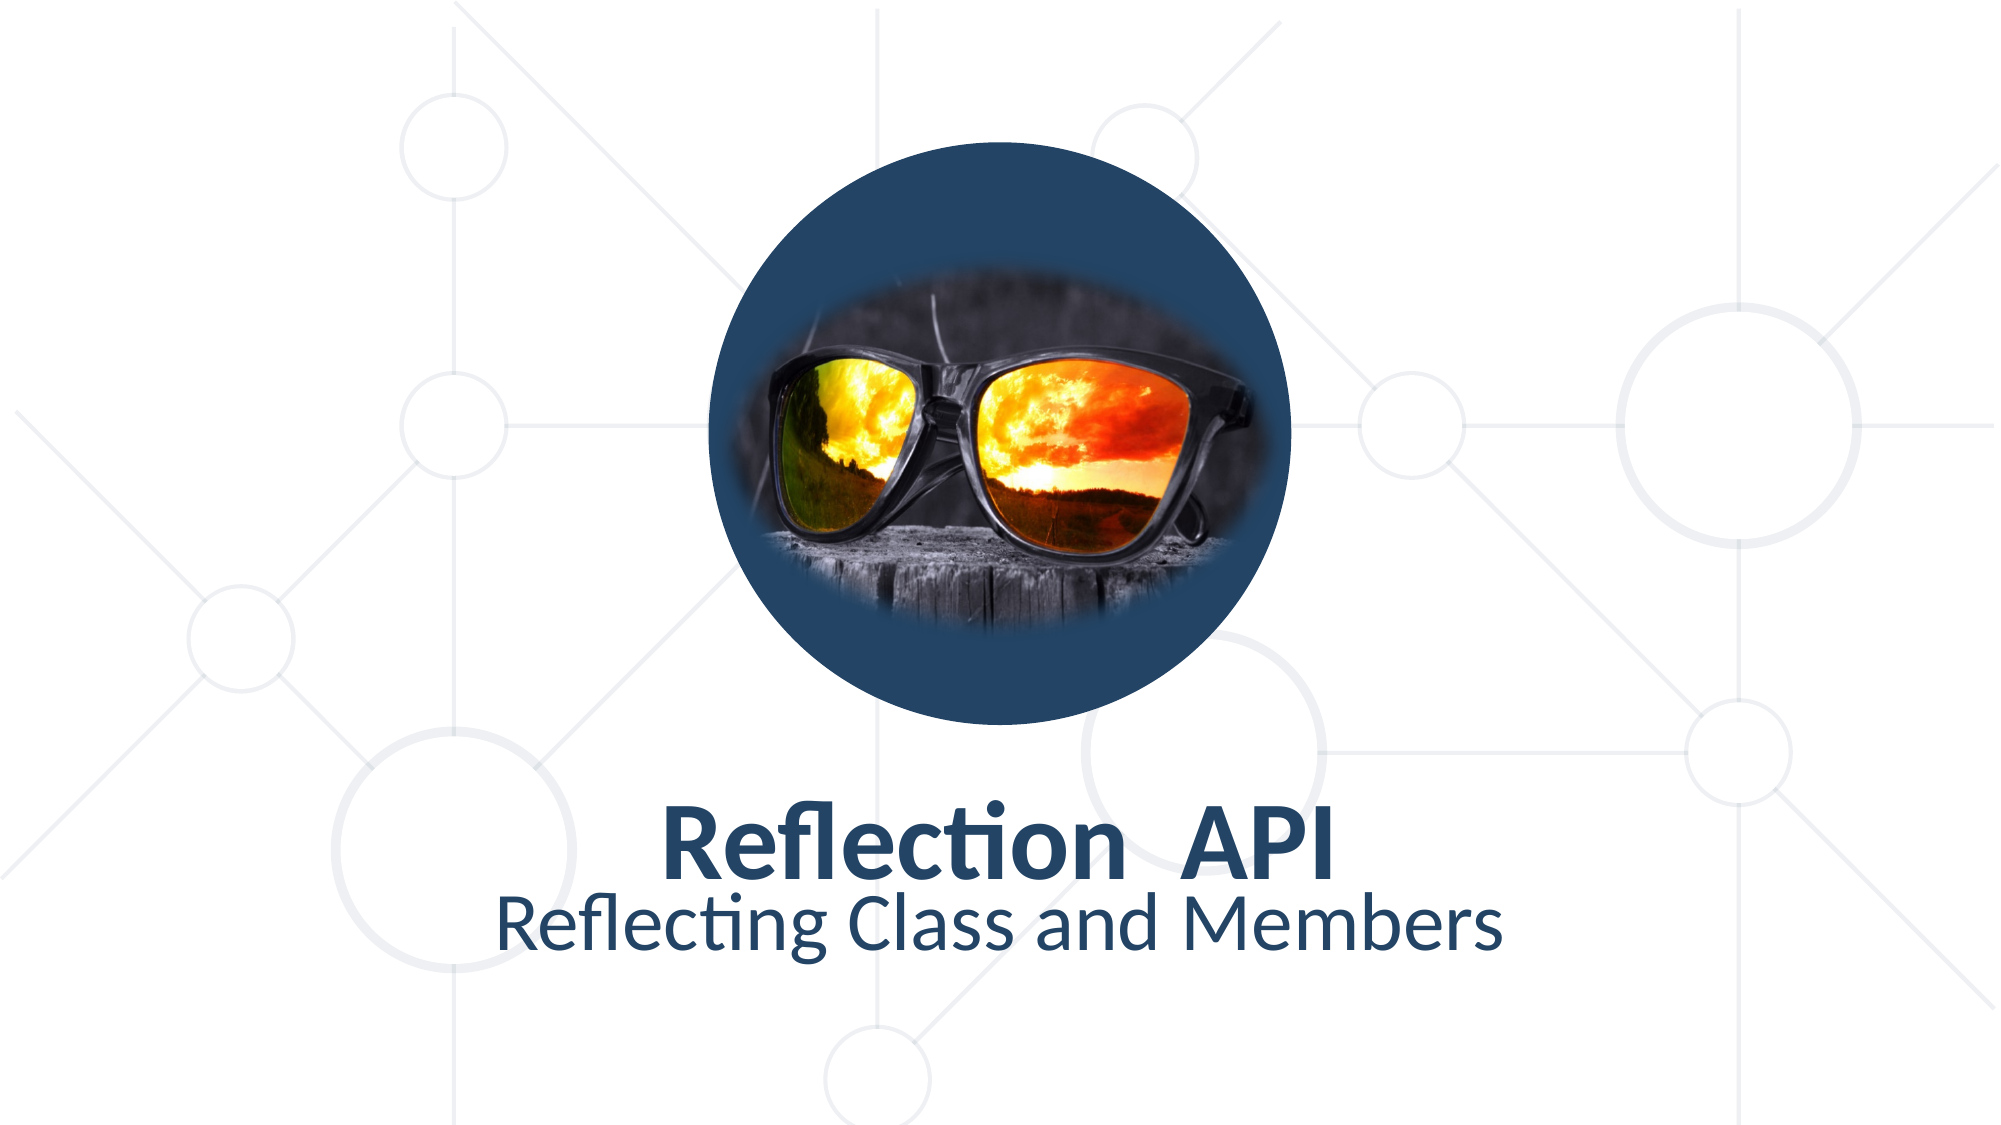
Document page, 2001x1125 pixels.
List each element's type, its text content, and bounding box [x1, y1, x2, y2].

title Reflection API [100, 771, 1900, 898]
picture [712, 249, 1288, 643]
subtitle Reflecting Class and Members [100, 916, 1900, 1043]
